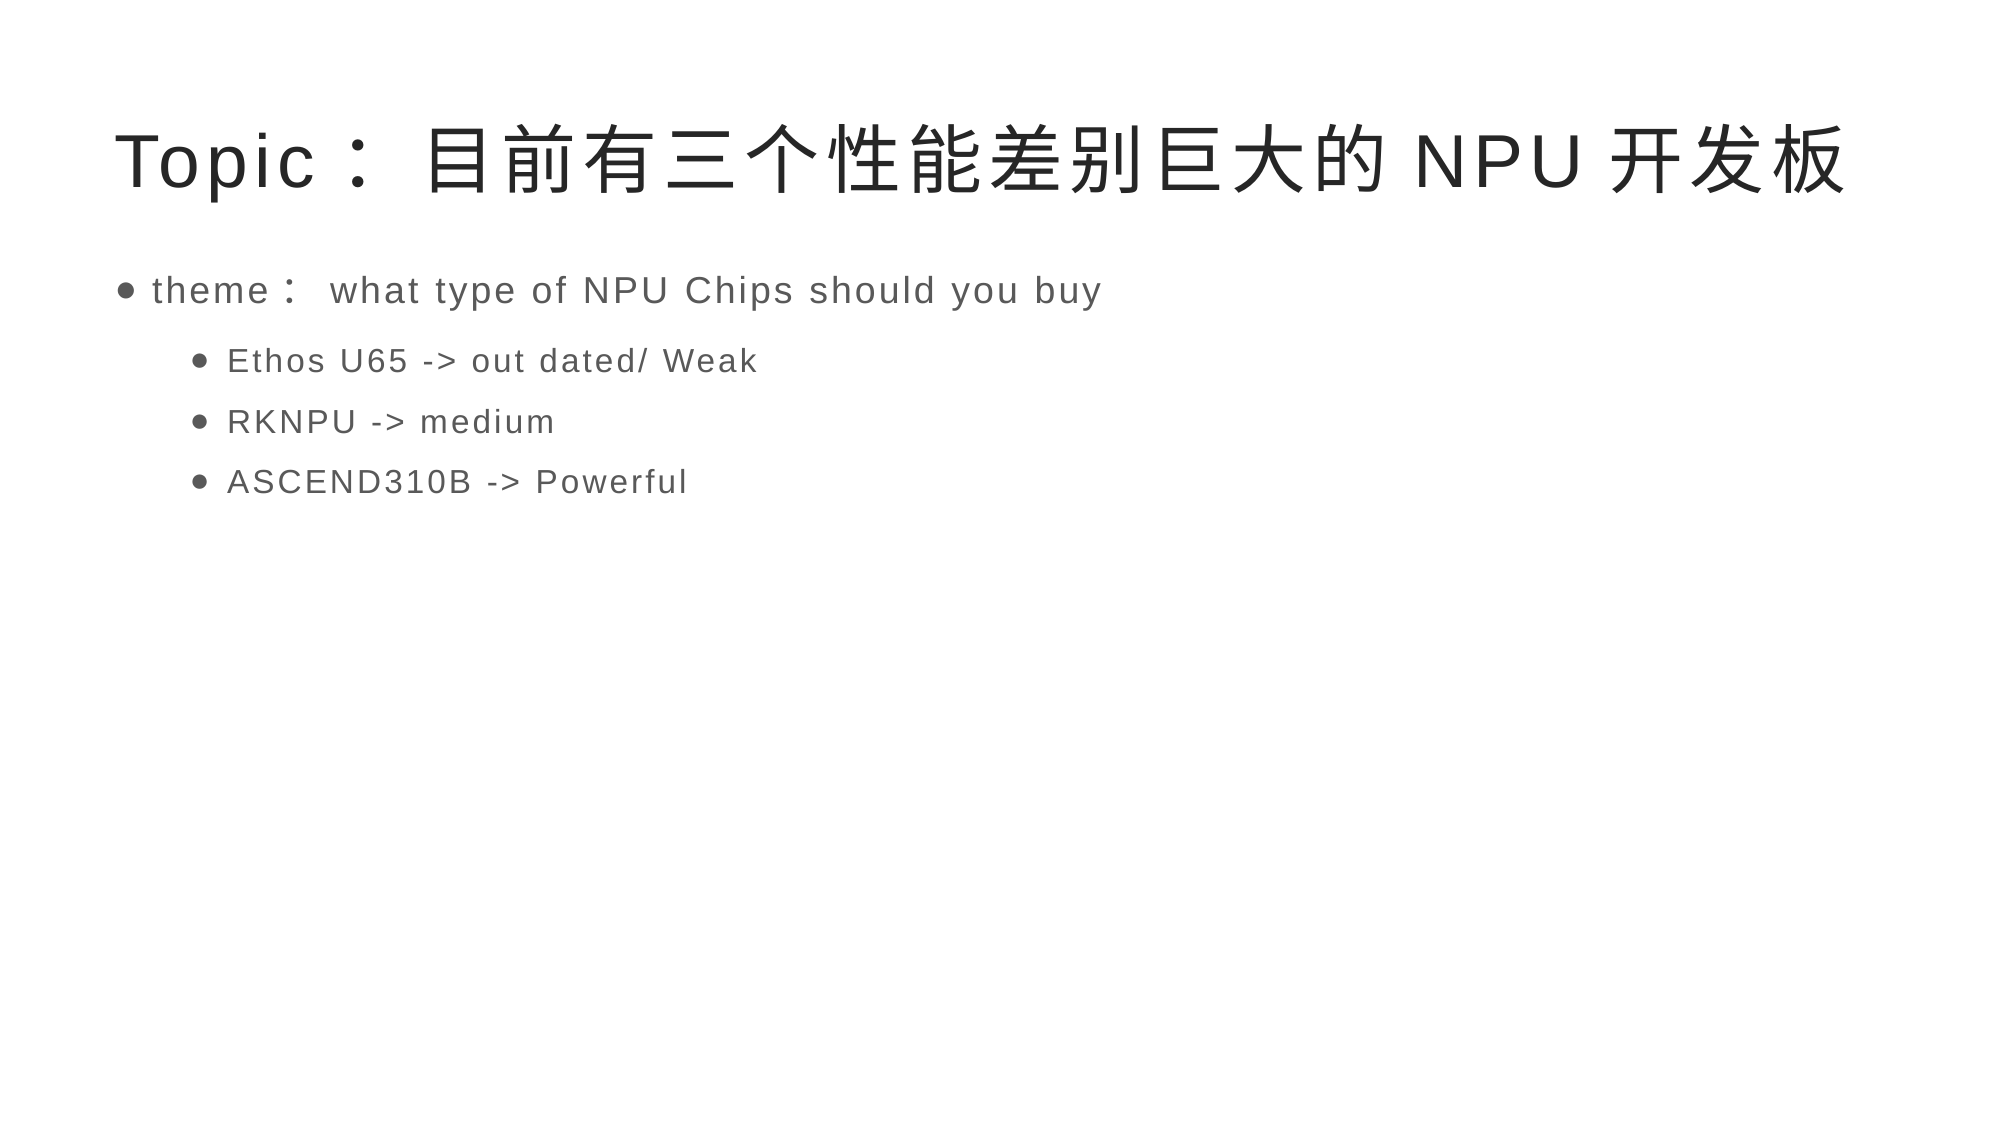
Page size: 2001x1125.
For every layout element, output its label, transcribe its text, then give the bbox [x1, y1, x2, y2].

title Topic：目前有三个性能差别巨大的NPU开发板 [99, 99, 1900, 216]
list theme：what type of NPU Chips should you buy Ethos U65 -> out dated/ Weak RKNPU -> medium ASCEND310B -> Powerful [99, 244, 1900, 1026]
